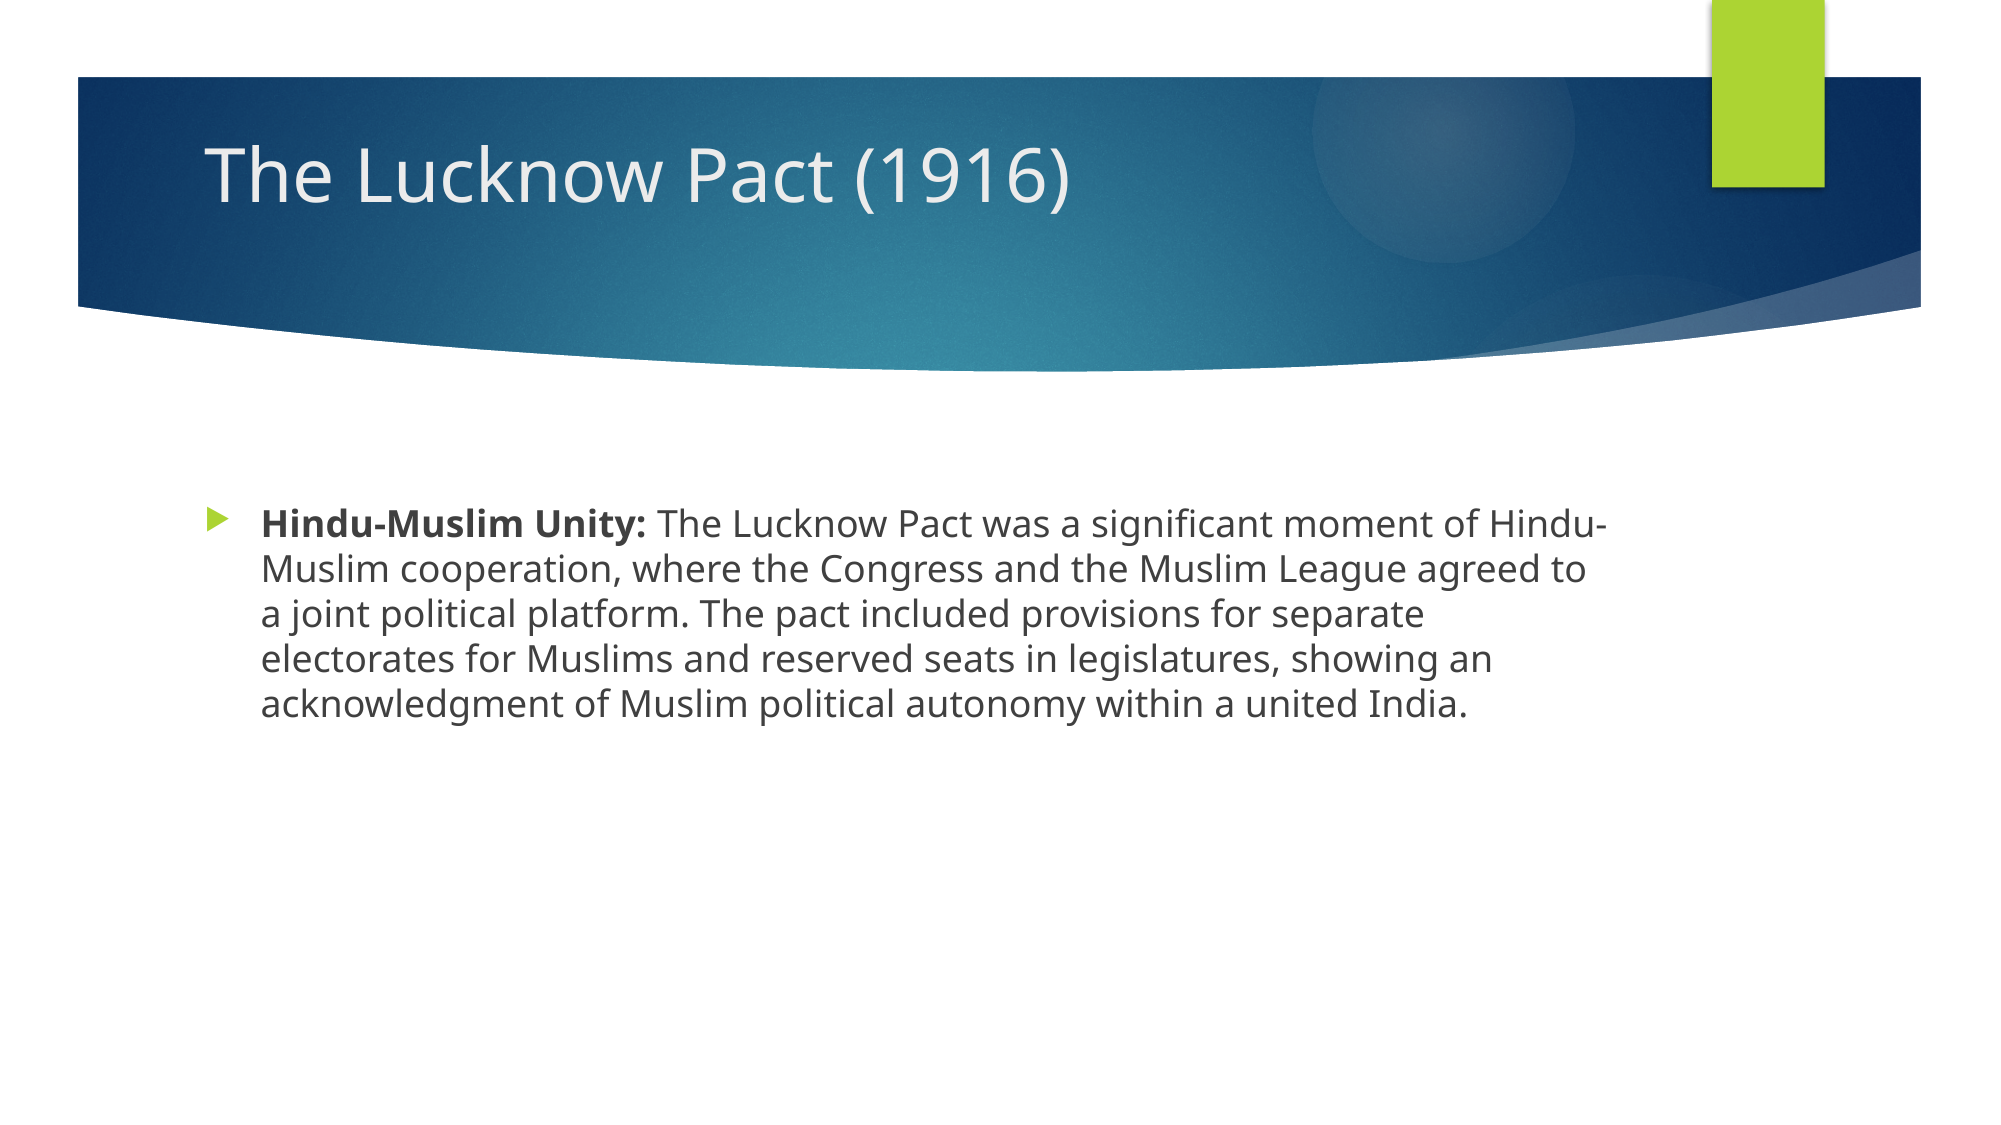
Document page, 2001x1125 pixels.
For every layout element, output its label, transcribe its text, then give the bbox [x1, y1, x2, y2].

list Hindu-Muslim Unity: The Lucknow Pact was a significant moment of Hindu-Muslim cooperation, where the Congress and the Muslim League agreed to a joint political platform. The pact included provisions for separate electorates for Muslims and reserved seats in legislatures, showing an acknowledgment of Muslim political autonomy within a united India. [189, 427, 1627, 988]
title The Lucknow Pact (1916) [189, 159, 1627, 276]
